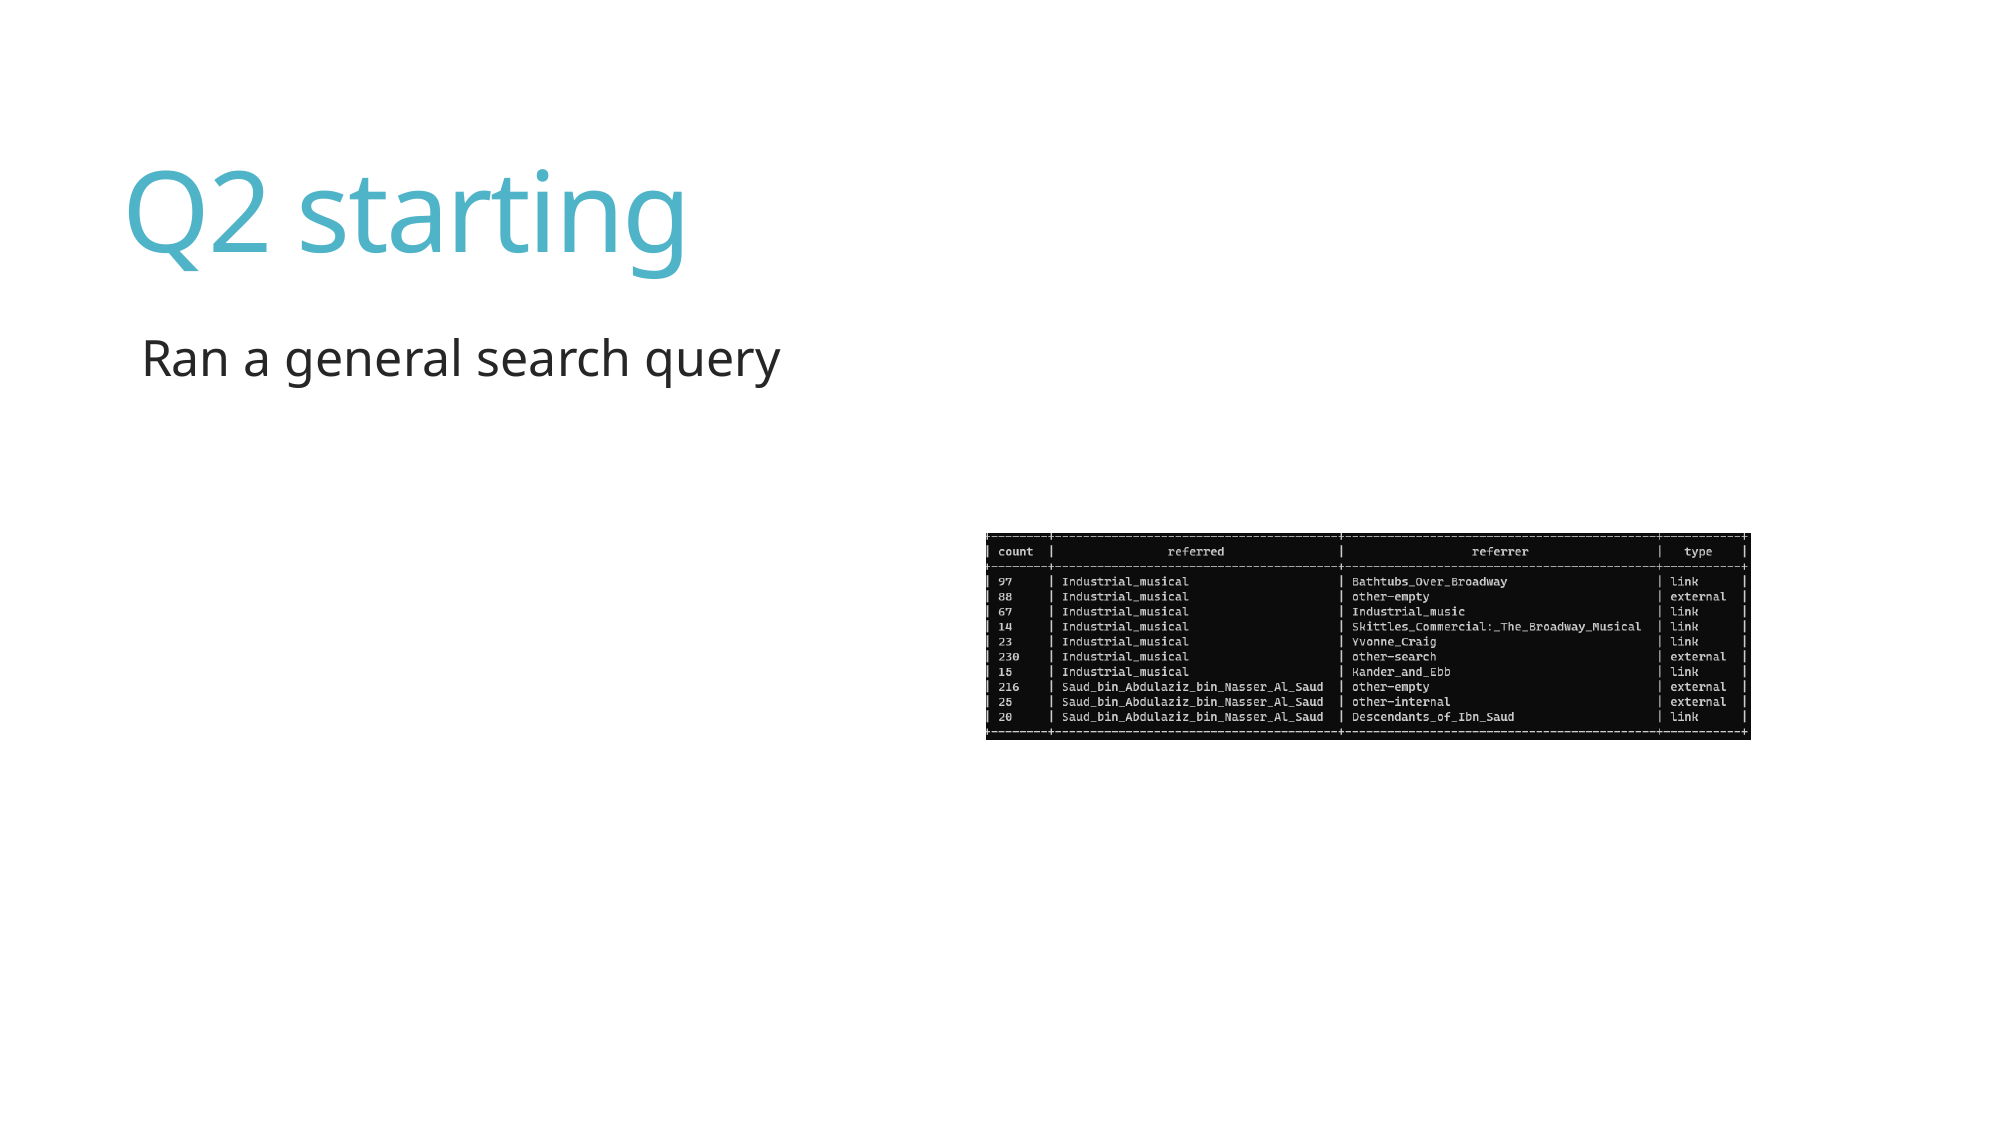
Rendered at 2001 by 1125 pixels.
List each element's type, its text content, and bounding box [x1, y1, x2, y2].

list Ran a general search query [111, 327, 876, 946]
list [985, 533, 1752, 740]
title Q2 starting [107, 81, 1875, 354]
